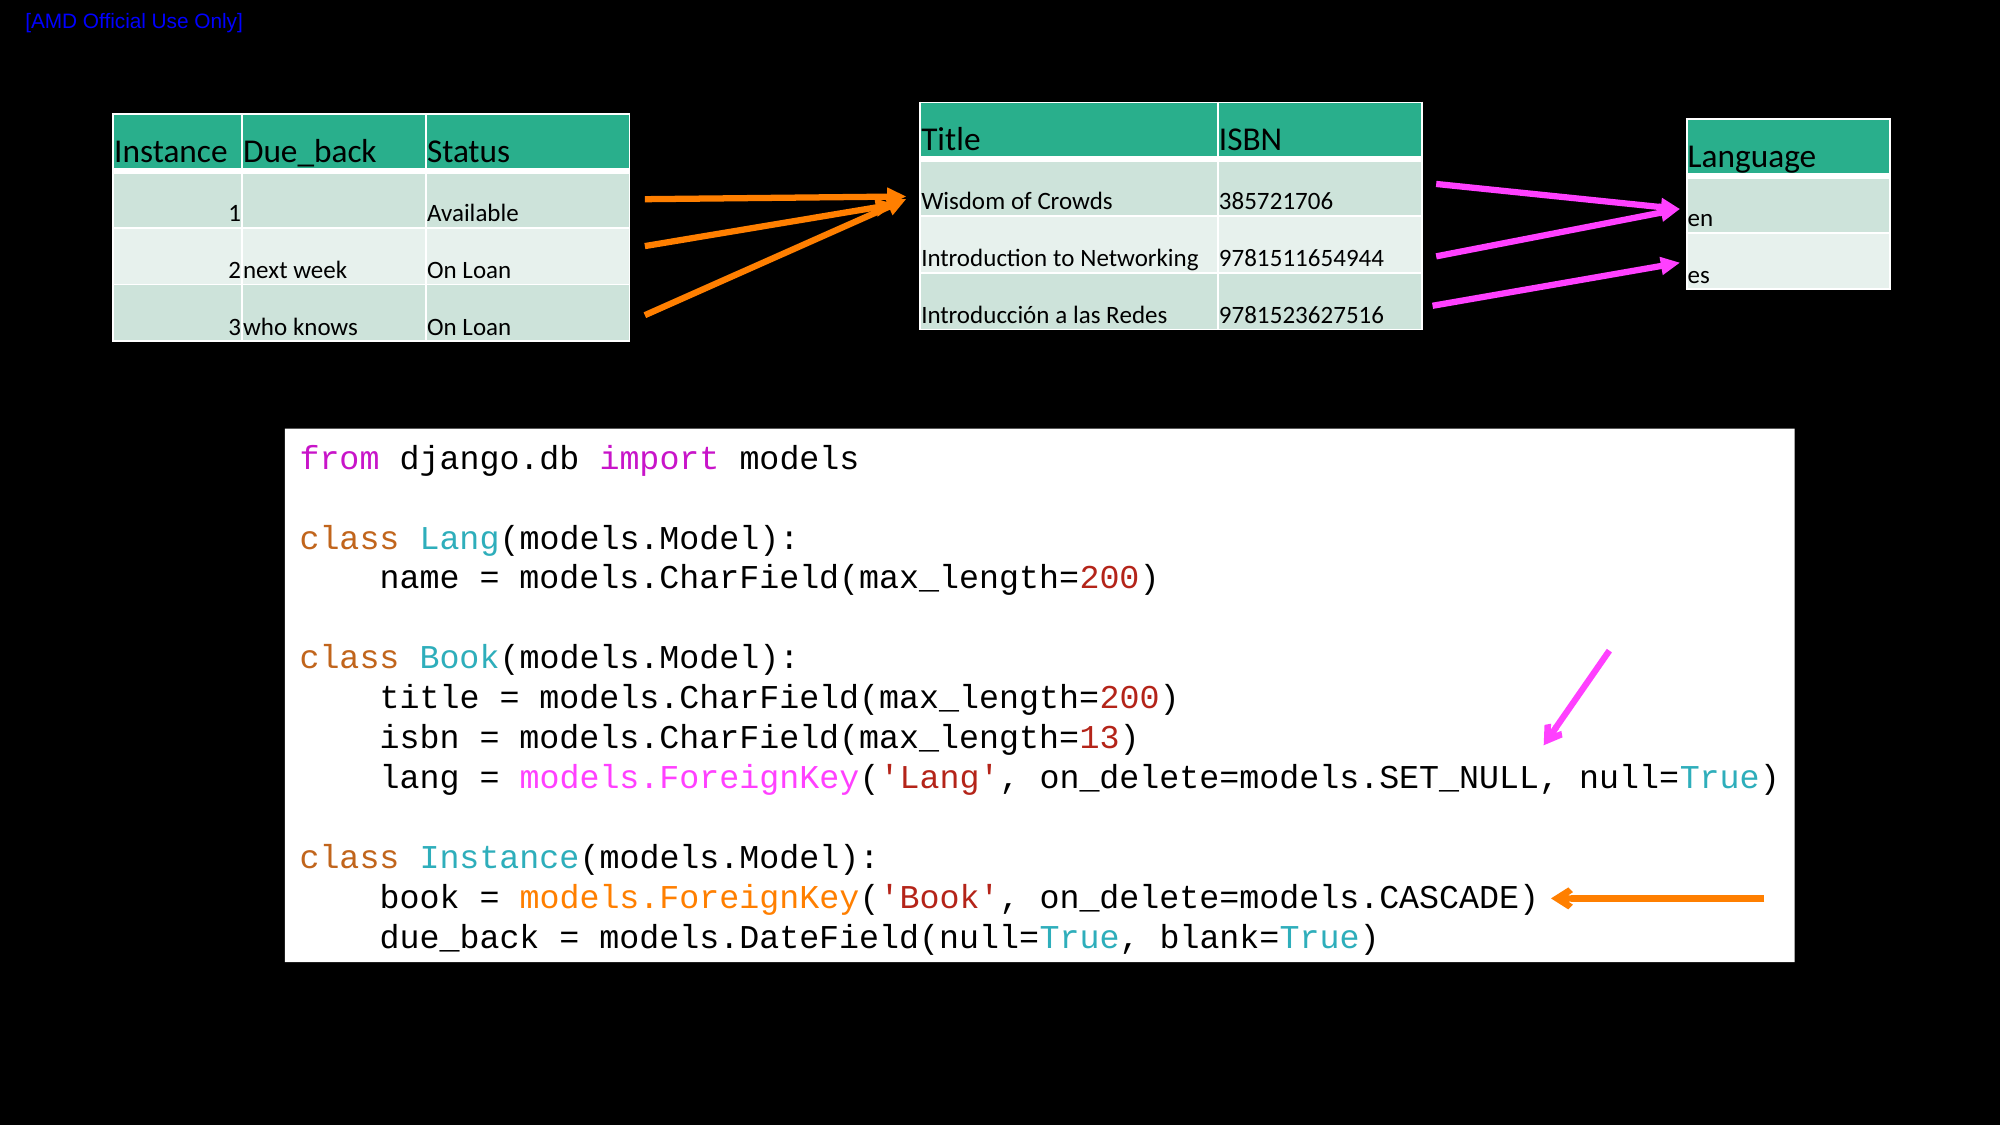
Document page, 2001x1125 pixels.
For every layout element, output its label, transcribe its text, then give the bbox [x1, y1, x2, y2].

table_header Title [921, 103, 1217, 156]
table_cell [243, 174, 425, 227]
table_header Language [1688, 120, 1889, 173]
table_cell who knows [243, 285, 425, 340]
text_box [1436, 183, 1680, 208]
table_cell Introducción a las Redes [921, 274, 1217, 329]
table_cell Wisdom of Crowds [921, 162, 1217, 215]
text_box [1436, 208, 1680, 257]
table_cell 385721706 [1219, 162, 1421, 215]
table_header ISBN [1219, 103, 1421, 156]
table_cell 9781511654944 [1219, 217, 1421, 272]
table_header Instance [114, 115, 241, 168]
table_cell On Loan [427, 229, 629, 284]
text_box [1432, 262, 1680, 306]
table_cell 1 [114, 174, 241, 227]
table_cell Introduction to Networking [921, 217, 1217, 272]
table_cell Available [427, 174, 629, 227]
table_cell 2 [114, 229, 241, 284]
table_cell On Loan [427, 285, 629, 340]
table_cell 9781523627516 [1219, 274, 1421, 329]
table_header Due_back [243, 115, 425, 168]
table_cell es [1688, 234, 1889, 288]
table_cell 3 [114, 285, 241, 340]
table_header Status [427, 115, 629, 168]
table_cell next week [243, 229, 425, 284]
table_cell en [1688, 179, 1889, 232]
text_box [644, 199, 906, 316]
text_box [275, 428, 1805, 969]
